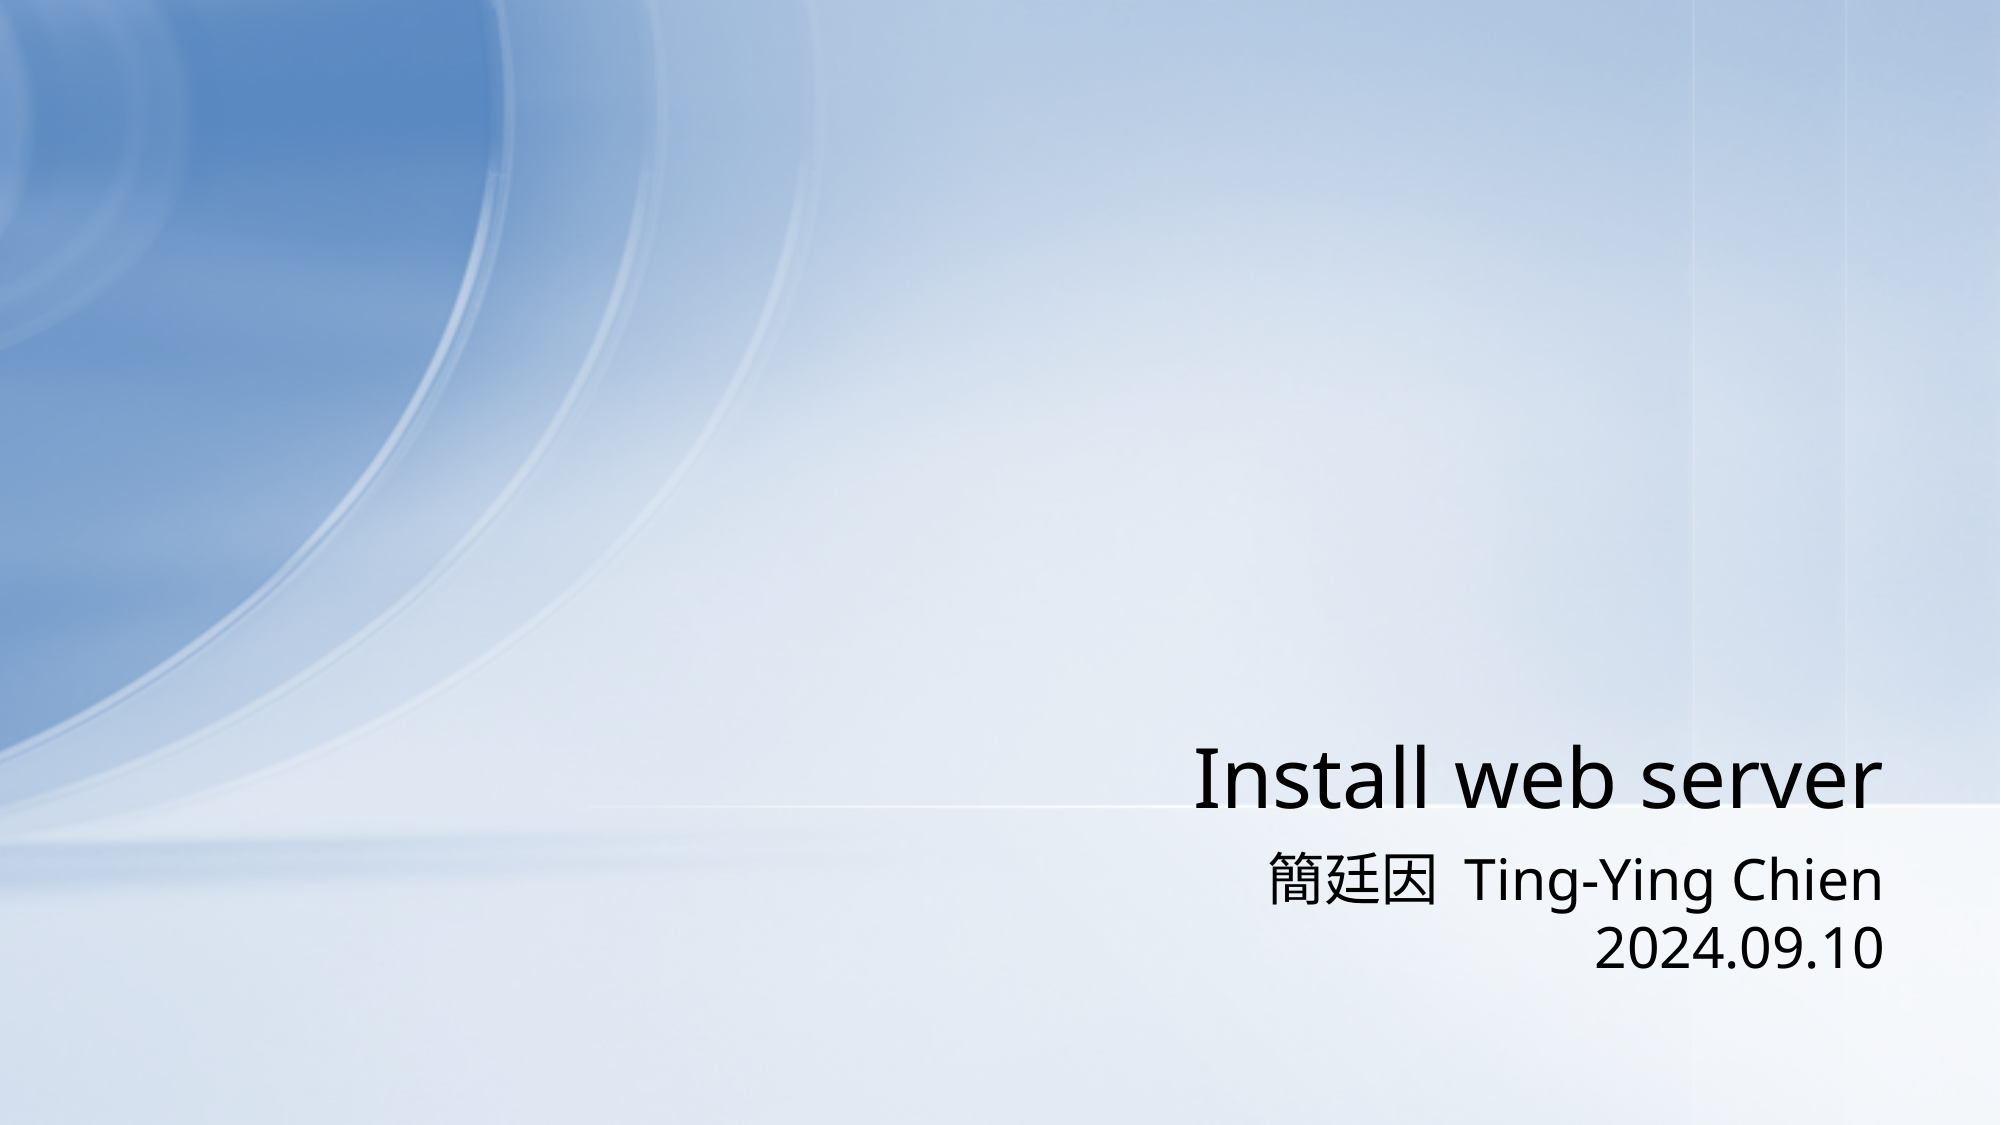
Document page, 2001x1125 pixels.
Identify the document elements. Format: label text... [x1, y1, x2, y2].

title Install web server [242, 591, 1900, 833]
subtitle 簡廷因 Ting-Ying Chien 2024.09.10 [545, 835, 1900, 988]
picture [0, 0, 2000, 1125]
